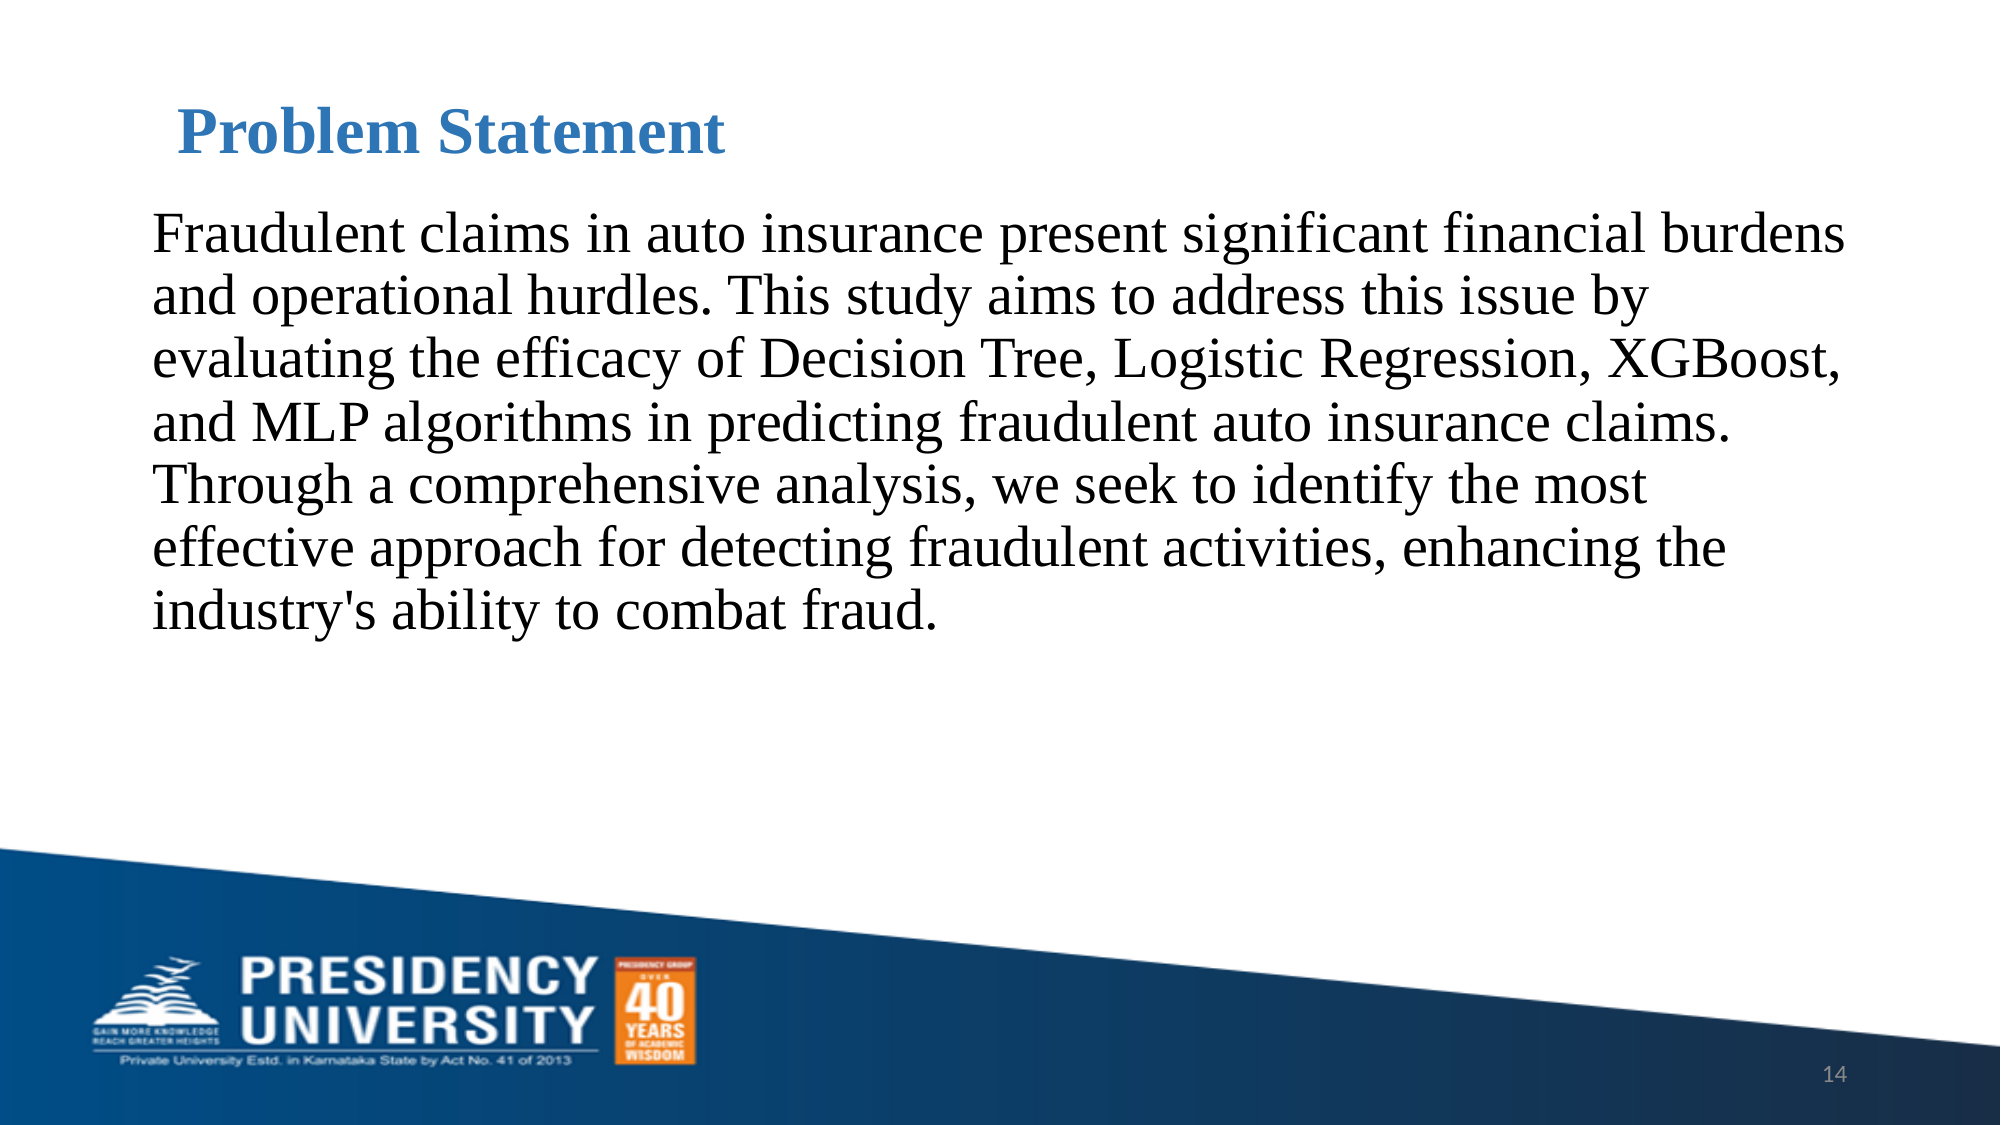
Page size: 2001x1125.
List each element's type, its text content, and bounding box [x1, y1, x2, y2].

slide_number 14 [1412, 1042, 1863, 1103]
title Problem Statement [137, 59, 1863, 194]
list Fraudulent claims in auto insurance present significant financial burdens and operational hurdles. This study aims to address this issue by evaluating the efficacy of Decision Tree, Logistic Regression, XGBoost, and MLP algorithms in predicting fraudulent auto insurance claims. Through a comprehensive analysis, we seek to identify the most effective approach for detecting fraudulent activities, enhancing the industry's ability to combat fraud. [137, 194, 1863, 860]
picture [0, 845, 2000, 1125]
